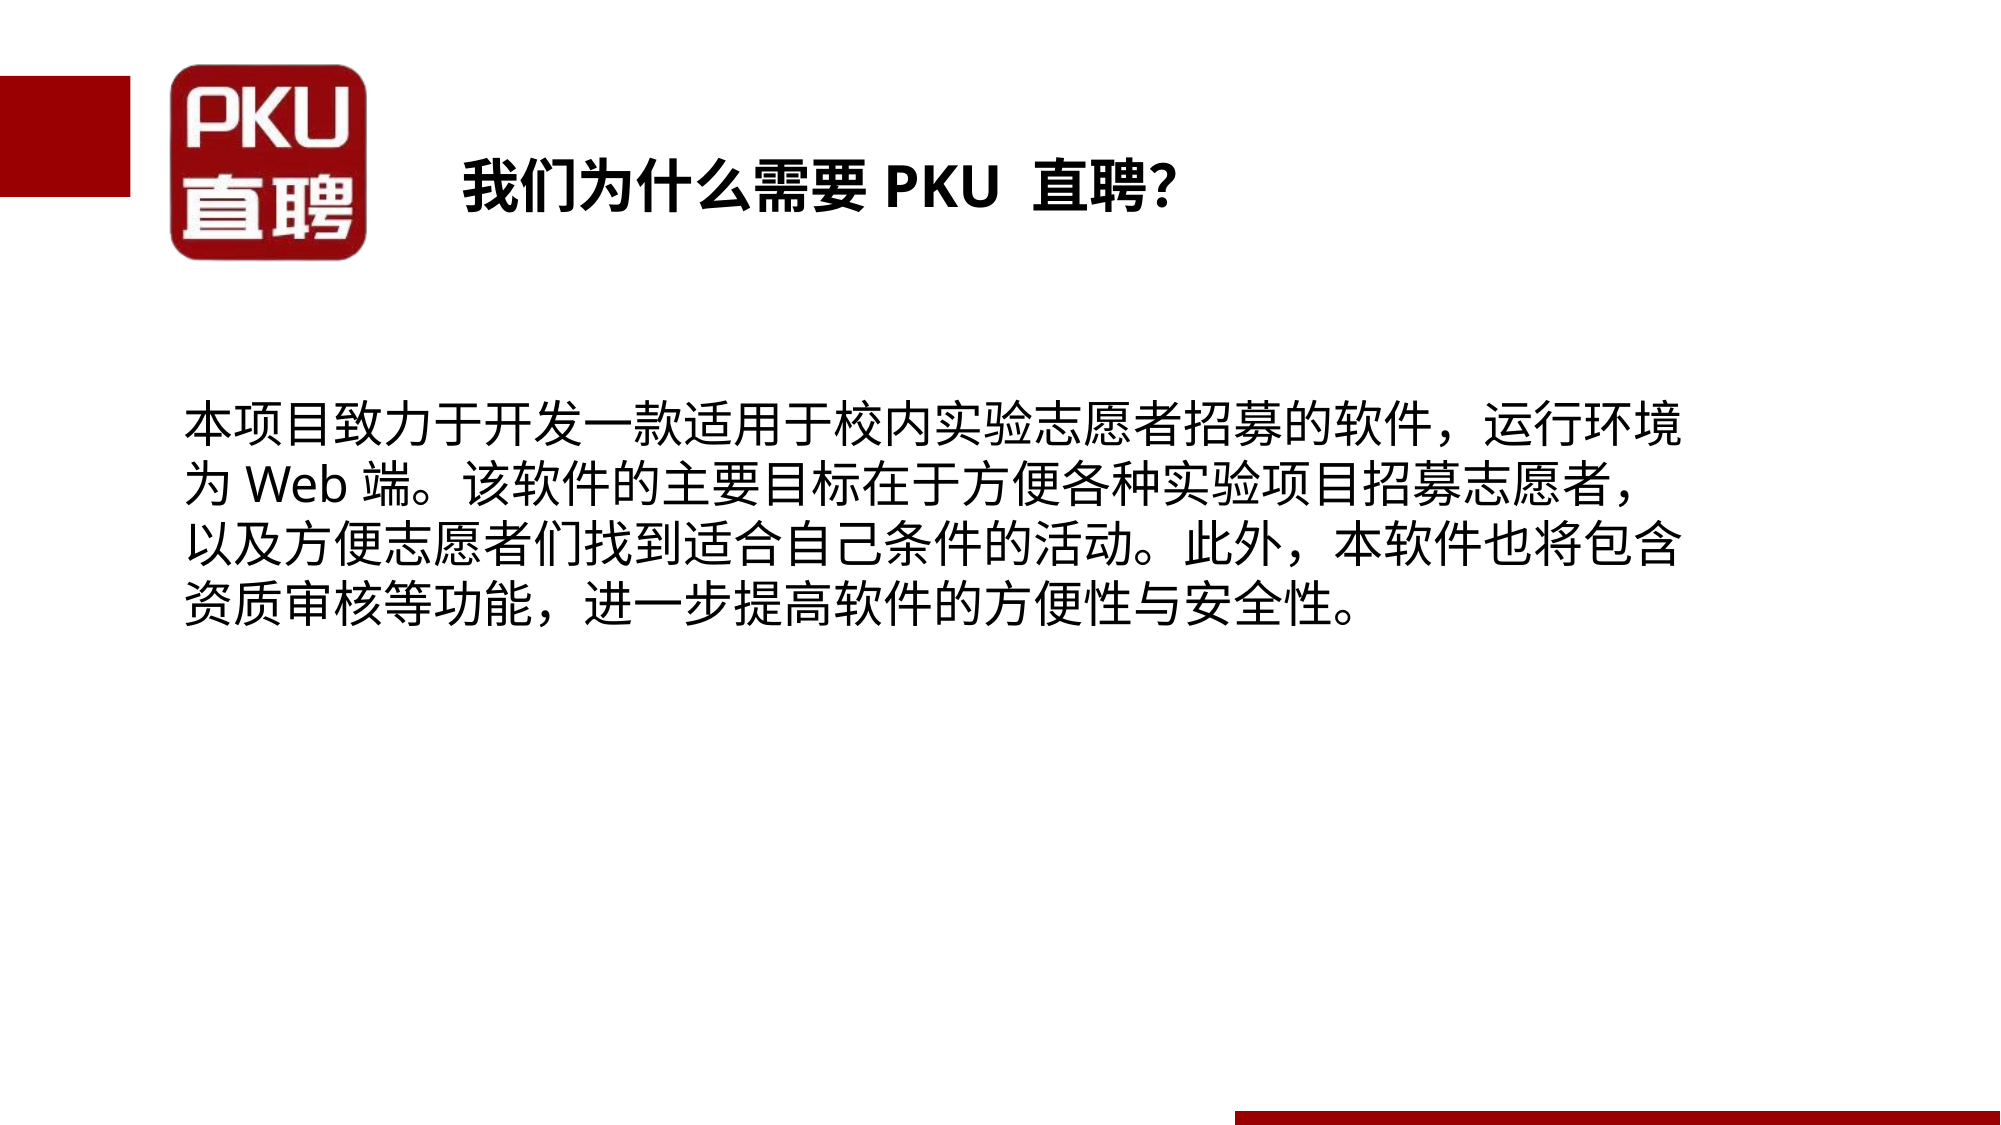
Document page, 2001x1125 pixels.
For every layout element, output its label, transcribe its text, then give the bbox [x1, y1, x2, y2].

text_box [1234, 1110, 2000, 1125]
text_box 我们为什么需要PKU 直聘？ [597, 142, 1646, 227]
text_box 本项目致力于开发一款适用于校内实验志愿者招募的软件，运行环境为Web端。该软件的主要目标在于方便各种实验项目招募志愿者，以及方便志愿者们找到适合自己条件的活动。此外，本软件也将包含资质审核等功能，进一步提高软件的方便性与安全性。 [168, 384, 1709, 640]
picture [0, 0, 597, 492]
